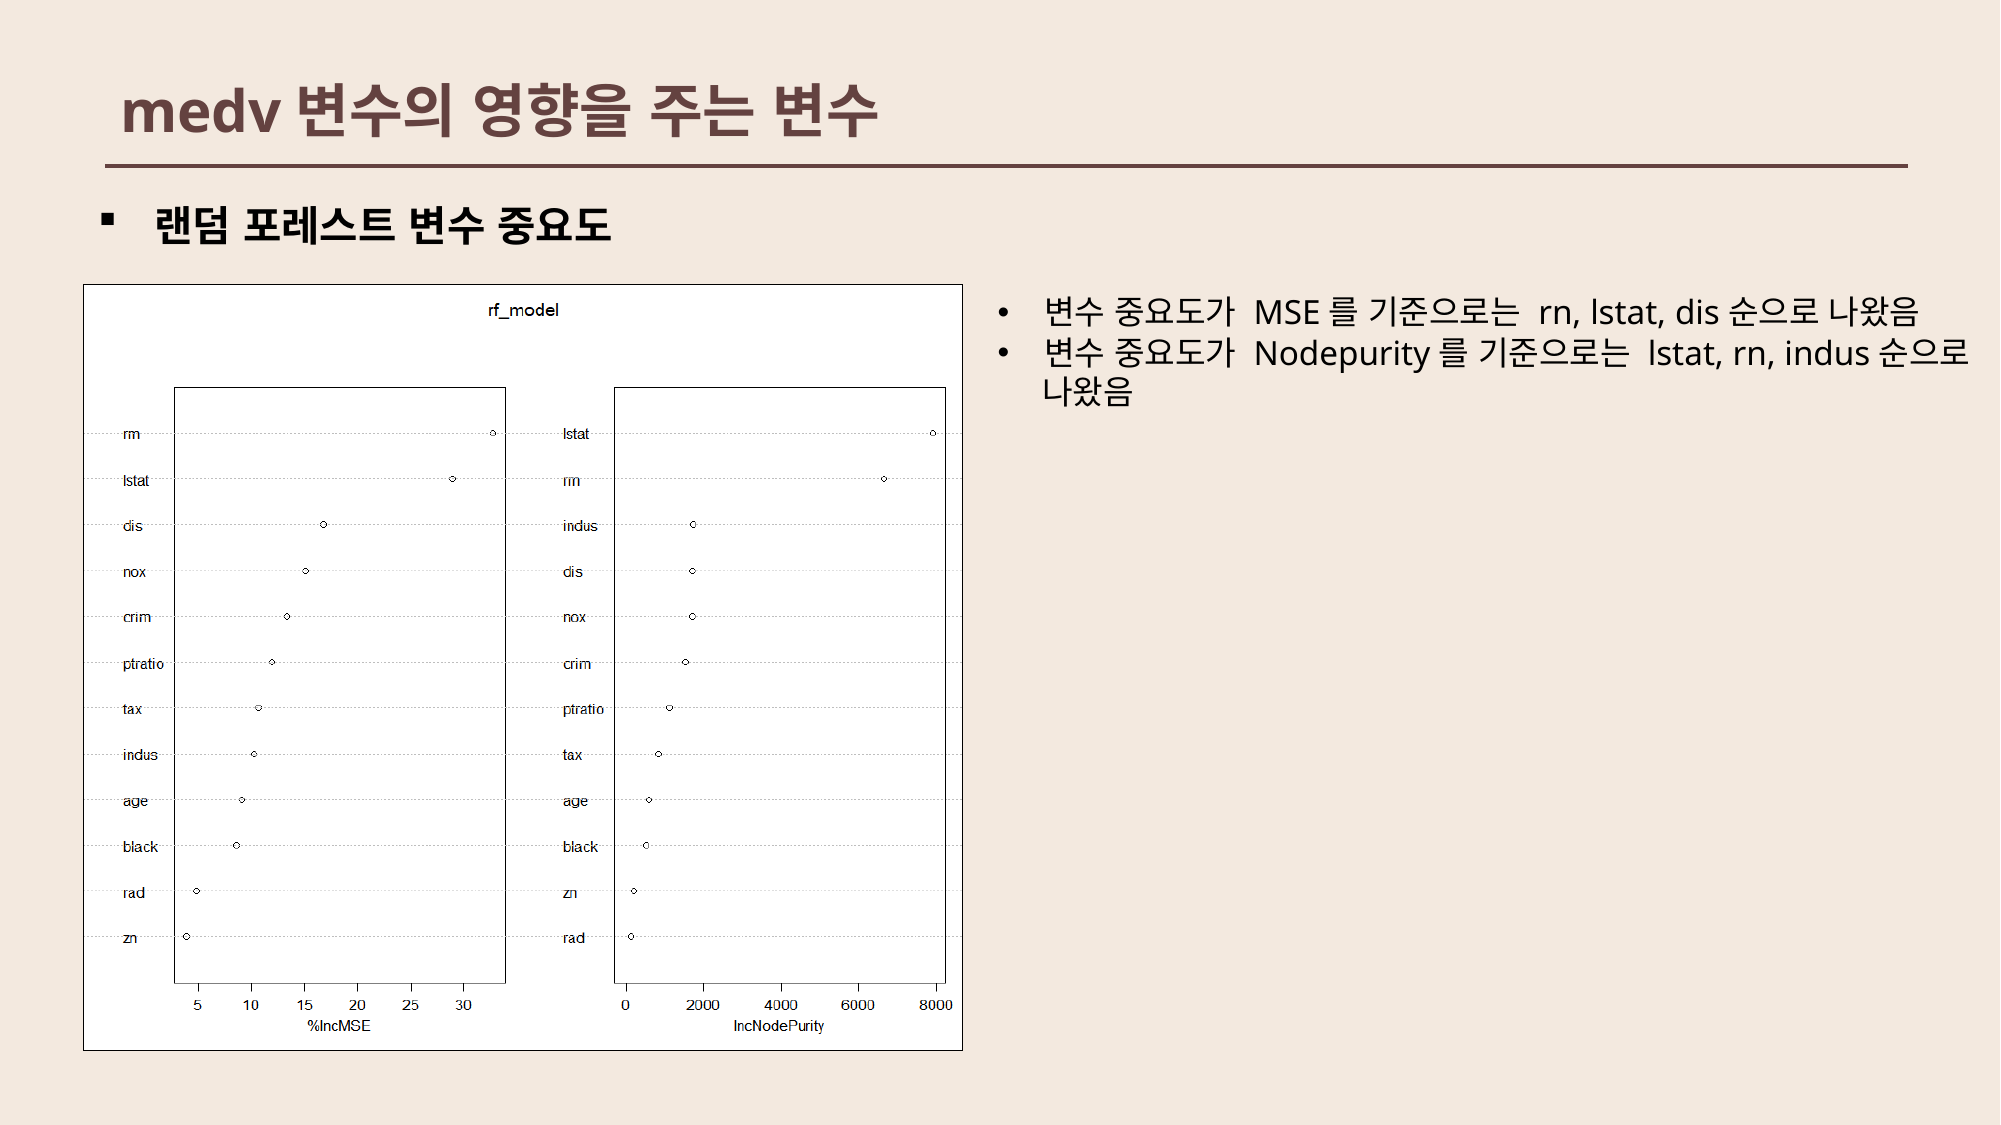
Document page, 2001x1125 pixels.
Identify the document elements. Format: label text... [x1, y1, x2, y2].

picture [83, 284, 963, 1051]
text_box 변수 중요도가 MSE를 기준으로는 rn, lstat, dis순으로 나왔음 변수 중요도가 Nodepurity를 기준으로는 lstat, rn, indus순으로 나왔음 [982, 284, 2000, 419]
text_box 랜덤 포레스트 변수 중요도 [83, 192, 780, 258]
text_box medv변수의 영향을 주는 변수 [105, 67, 1253, 152]
